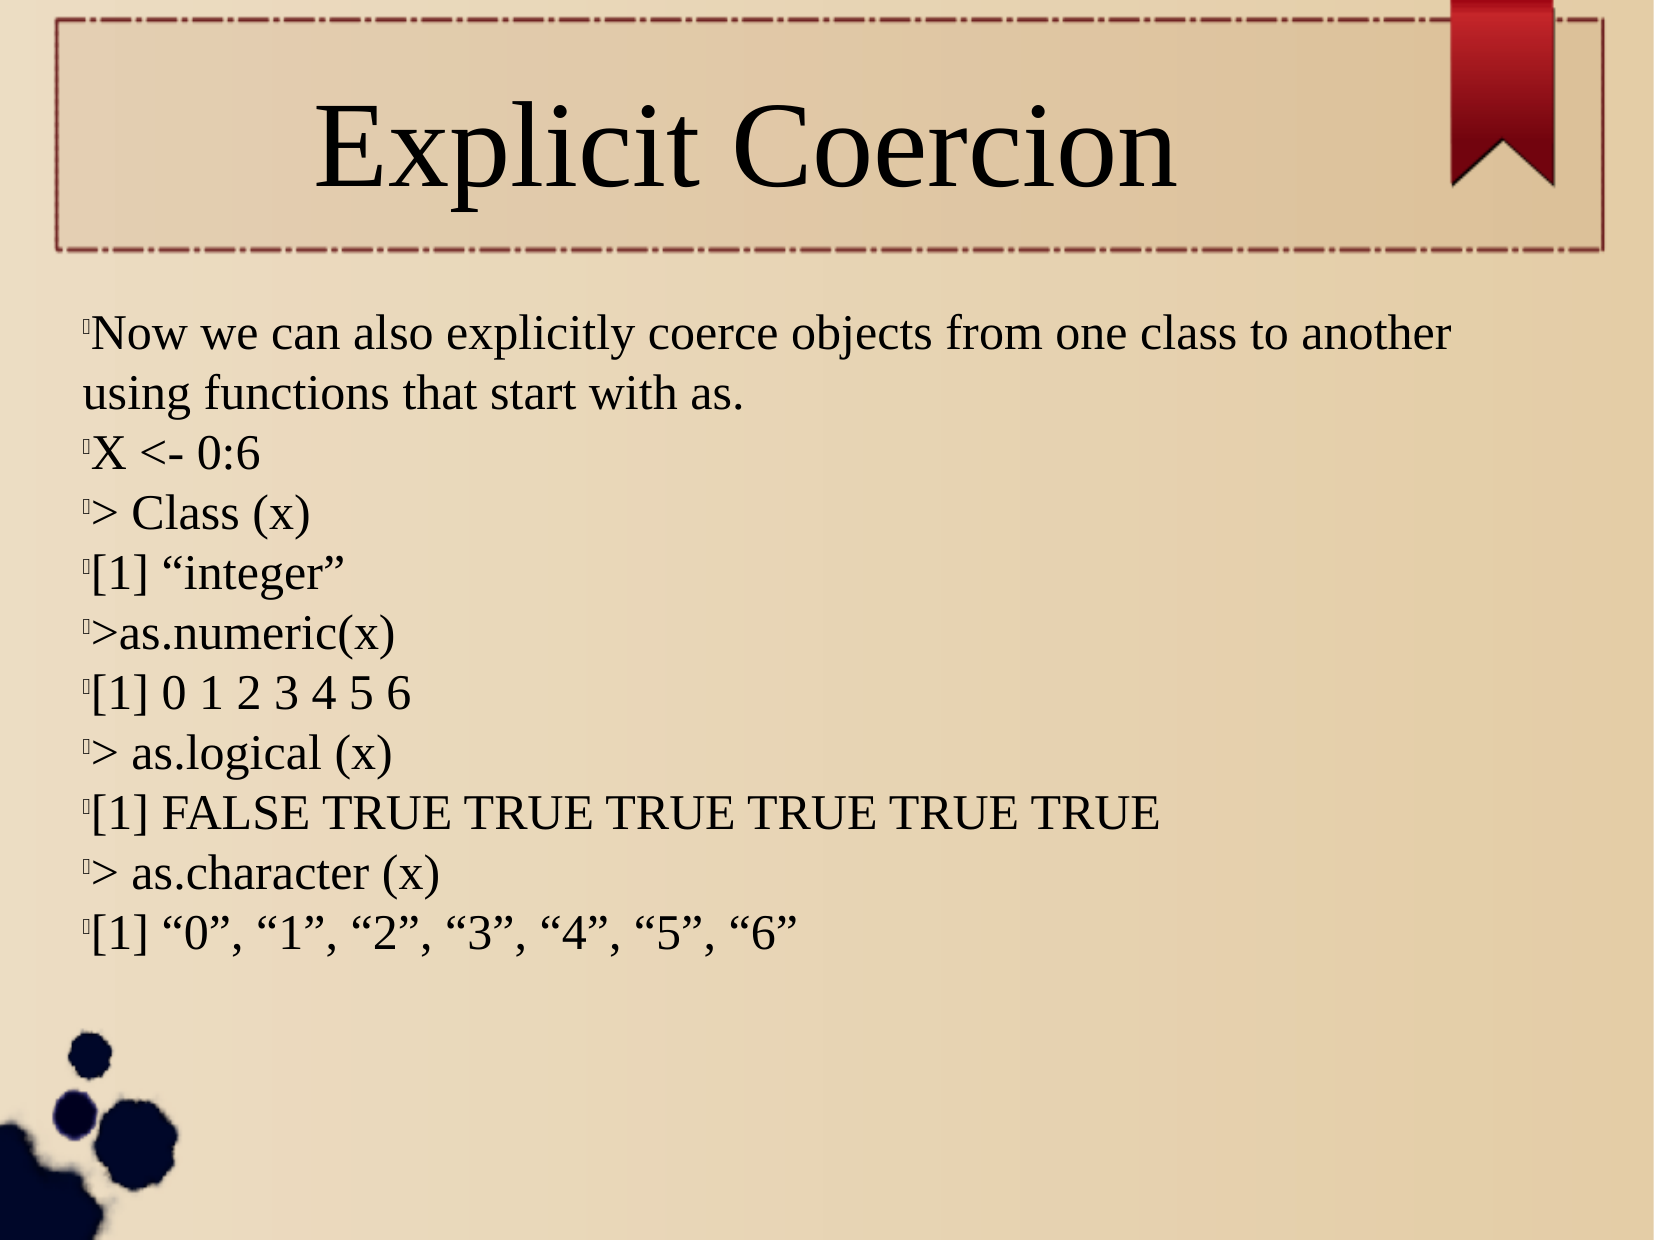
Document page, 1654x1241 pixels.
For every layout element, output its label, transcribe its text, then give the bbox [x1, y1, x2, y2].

text_box Explicit Coercion [82, 47, 1412, 229]
text_box Now we can also explicitly coerce objects from one class to another using functions that start with as. X <- 0:6 > Class (x) [1] “integer” >as.numeric(x) [1] 0 1 2 3 4 5 6 > as.logical (x) [1] FALSE TRUE TRUE TRUE TRUE TRUE TRUE > as.character (x) [1] “0”, “1”, “2”, “3”, “4”, “5”, “6” [82, 299, 1571, 1019]
picture [0, 0, 1654, 1240]
